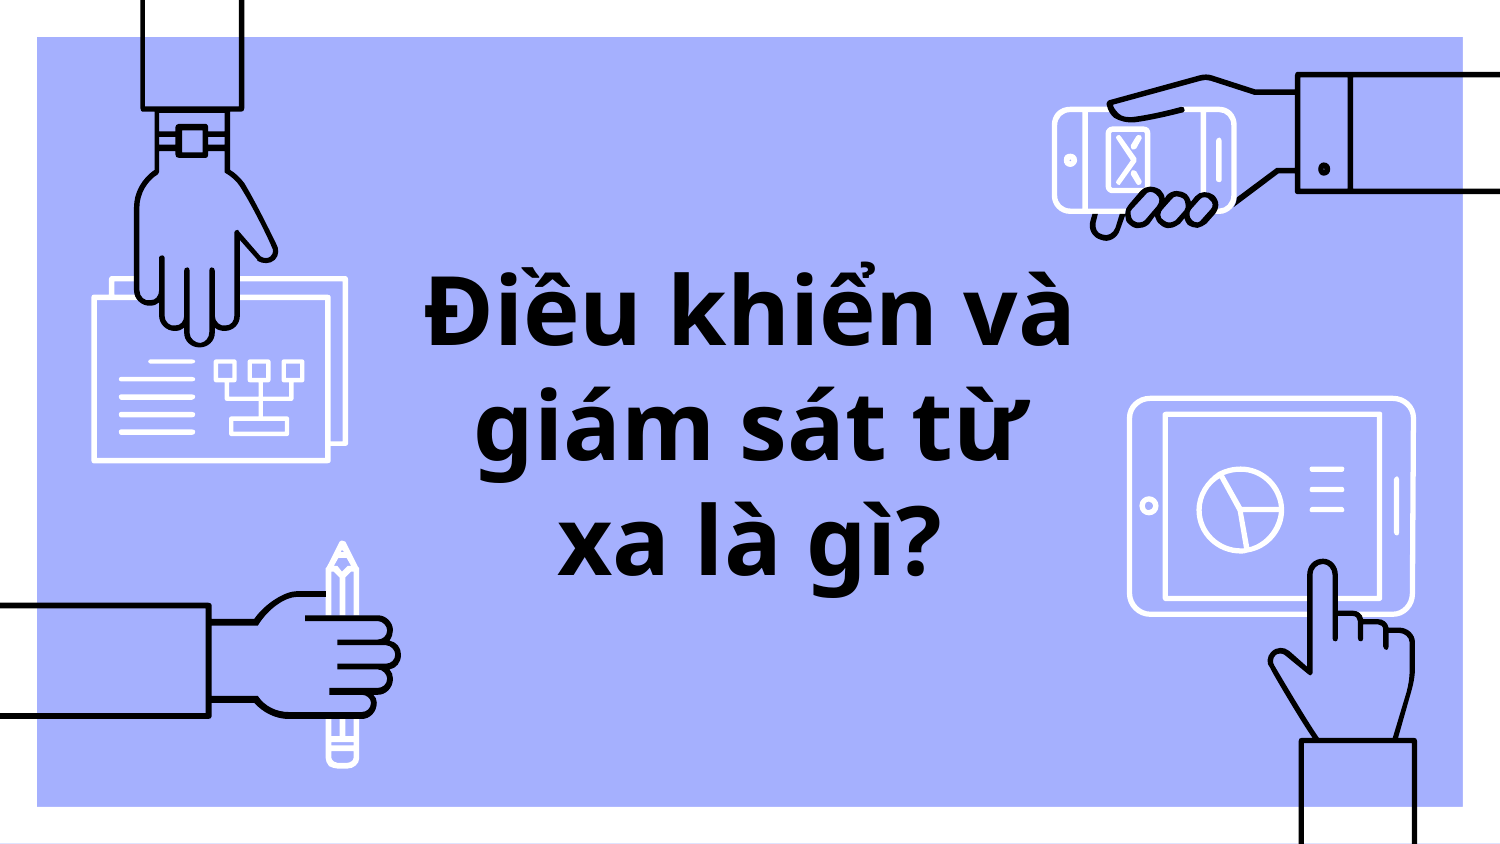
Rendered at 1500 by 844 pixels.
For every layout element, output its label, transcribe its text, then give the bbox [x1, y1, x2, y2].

title Điều khiển và giám sát từ xa là gì? [396, 246, 1104, 597]
